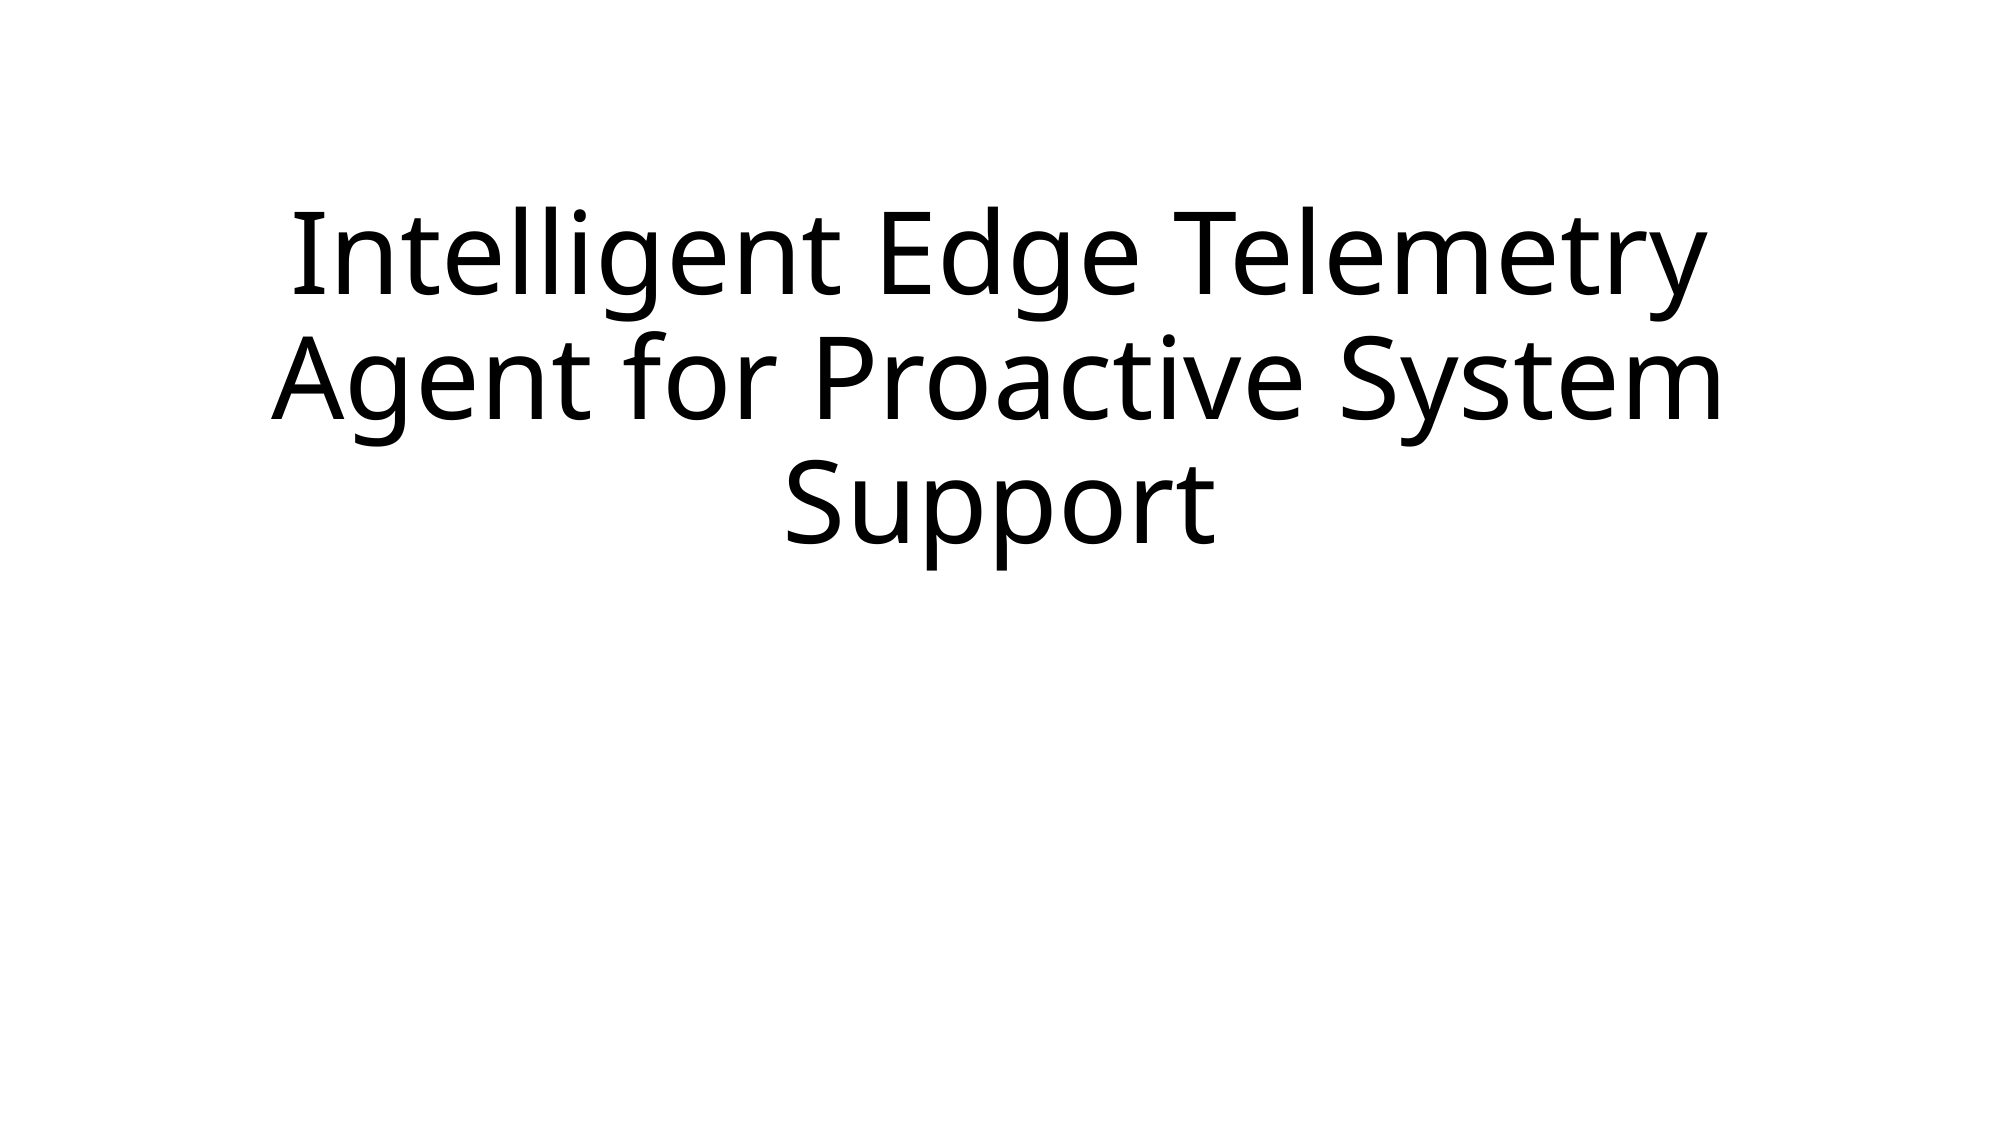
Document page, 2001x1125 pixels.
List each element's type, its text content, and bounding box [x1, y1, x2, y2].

title Intelligent Edge Telemetry Agent for Proactive System Support [249, 184, 1750, 576]
